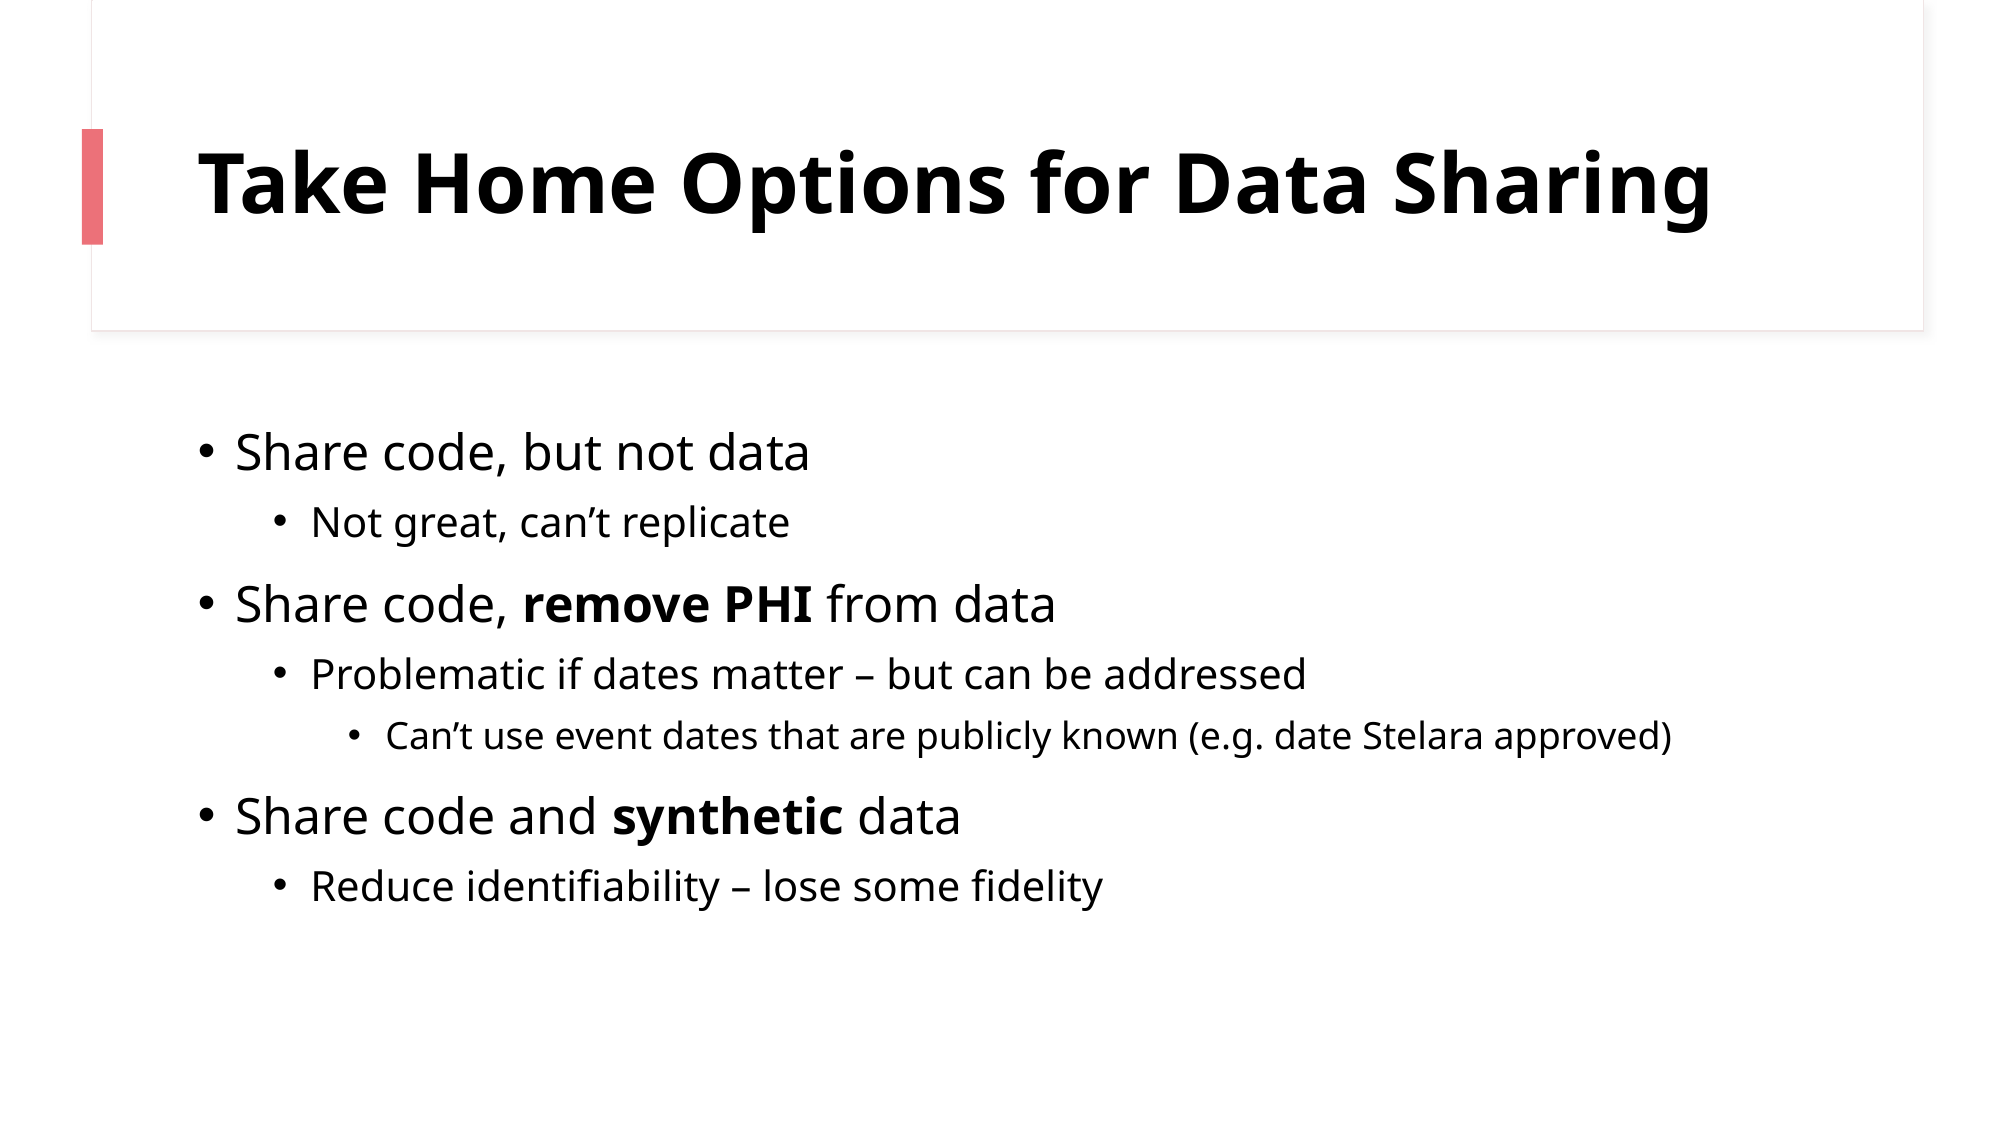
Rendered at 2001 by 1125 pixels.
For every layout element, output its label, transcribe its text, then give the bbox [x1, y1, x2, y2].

list Share code, but not data Not great, can’t replicate Share code, remove PHI from data Problematic if dates matter – but can be addressed Can’t use event dates that are publicly known (e.g. date Stelara approved) Share code and synthetic data Reduce identifiability – lose some fidelity [183, 406, 1851, 1013]
title Take Home Options for Data Sharing [183, 90, 1851, 284]
